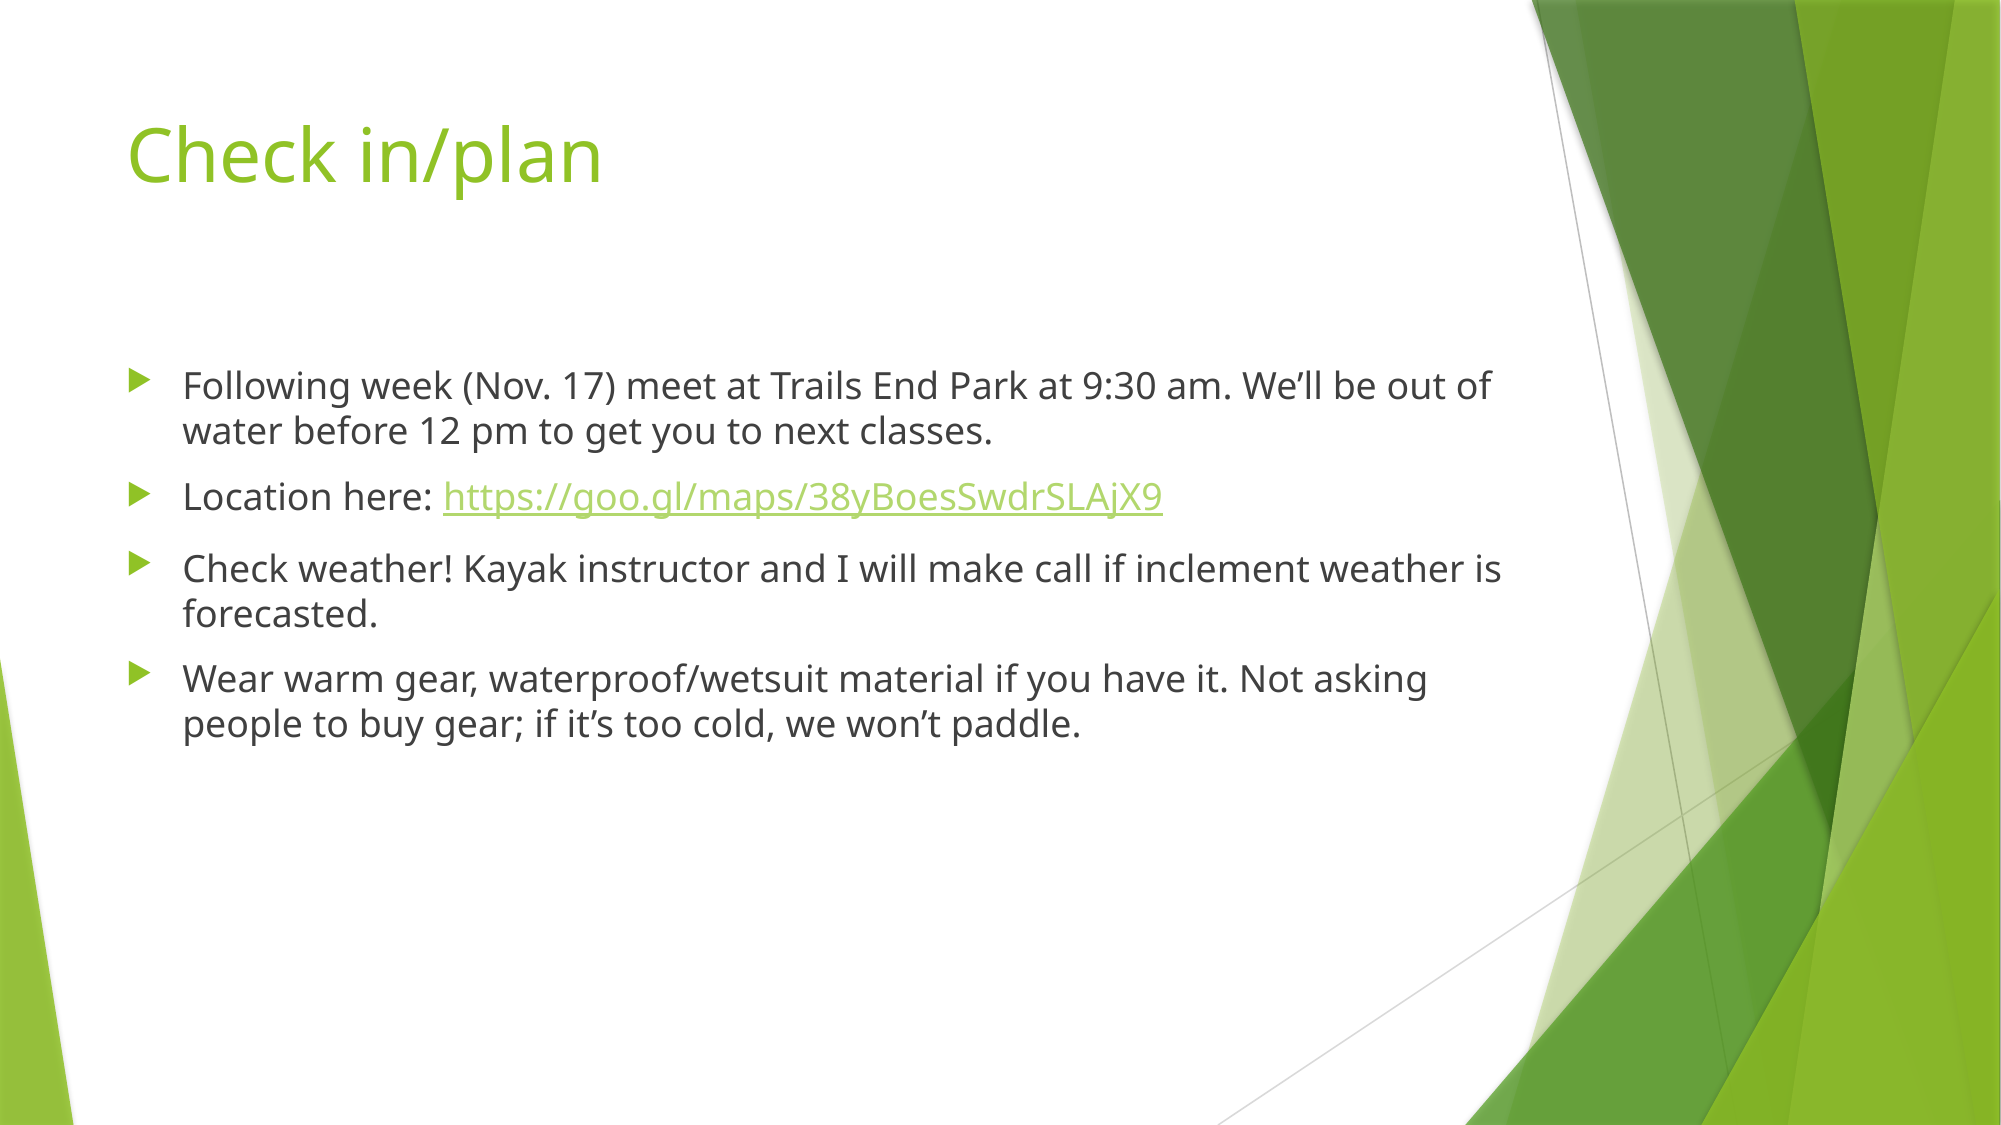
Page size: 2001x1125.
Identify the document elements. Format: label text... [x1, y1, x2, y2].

title Check in/plan [111, 99, 1522, 317]
list Following week (Nov. 17) meet at Trails End Park at 9:30 am. We’ll be out of water before 12 pm to get you to next classes. Location here: https://goo.gl/maps/38yBoesSwdrSLAjX9 Check weather! Kayak instructor and I will make call if inclement weather is forecasted. Wear warm gear, waterproof/wetsuit material if you have it. Not asking people to buy gear; if it’s too cold, we won’t paddle. [111, 354, 1522, 992]
